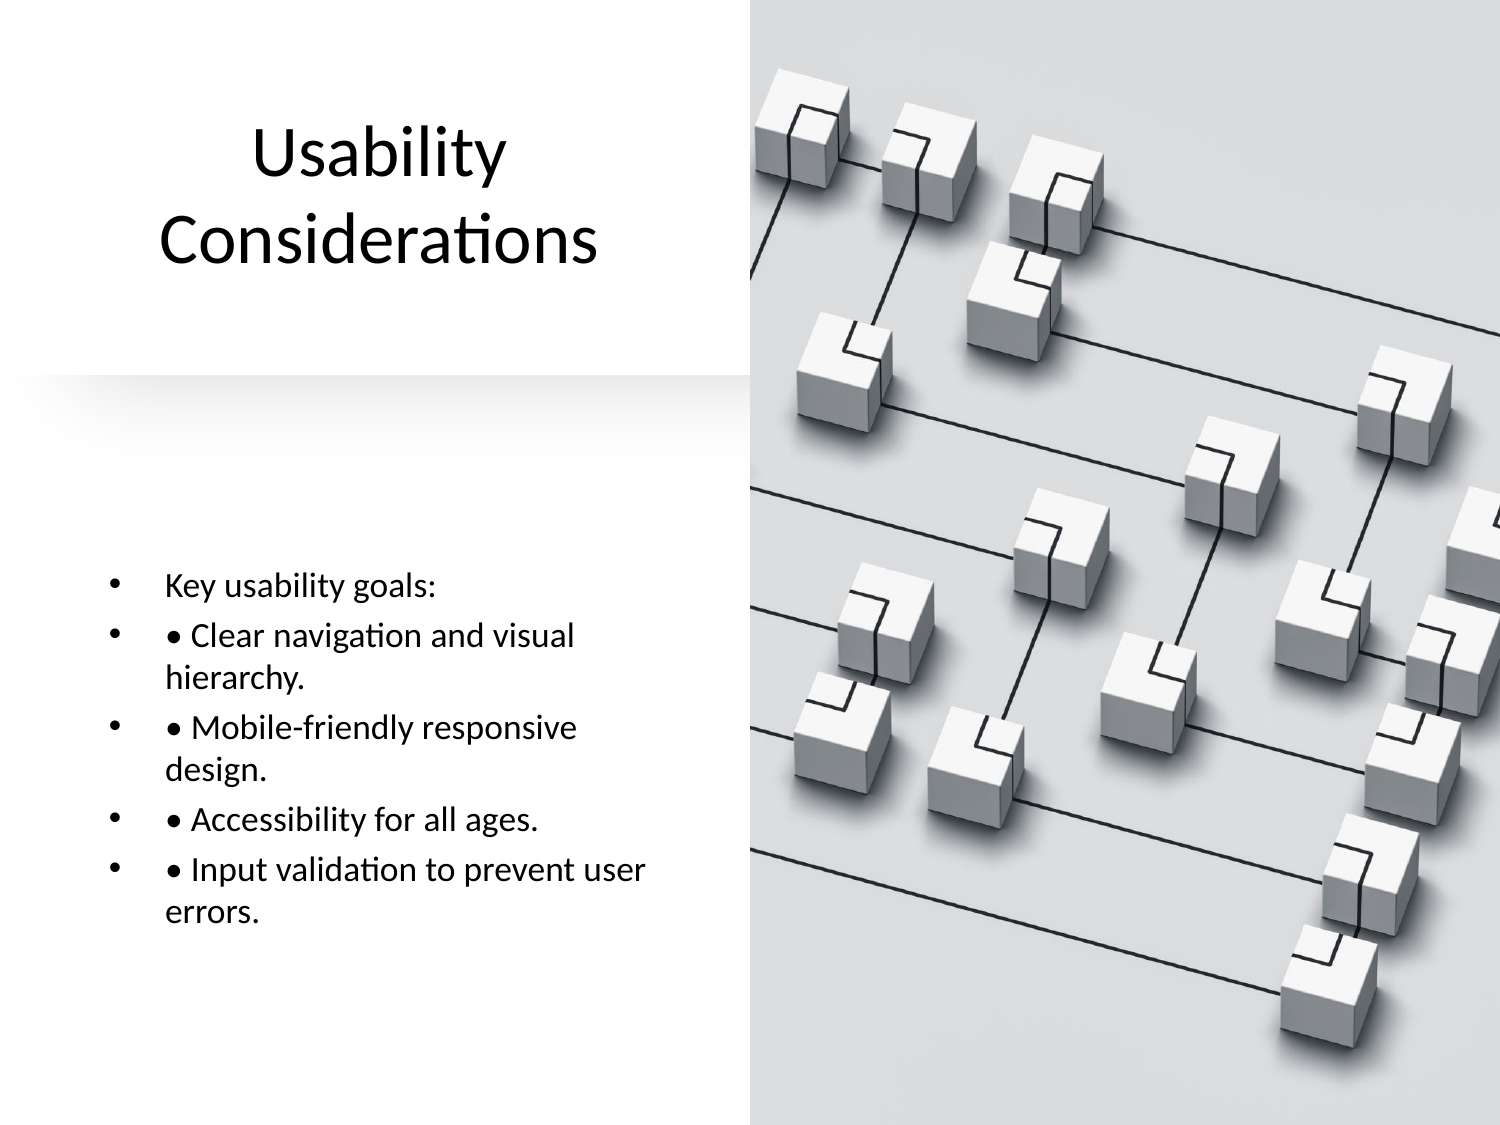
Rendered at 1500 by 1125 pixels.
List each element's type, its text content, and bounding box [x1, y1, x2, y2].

picture [749, 0, 1500, 1125]
text_box [0, 0, 747, 377]
text_box [0, 377, 744, 1125]
title Usability Considerations [93, 57, 666, 324]
list Key usability goals: • Clear navigation and visual hierarchy. • Mobile-friendly responsive design. • Accessibility for all ages. • Input validation to prevent user errors. [93, 450, 666, 1043]
